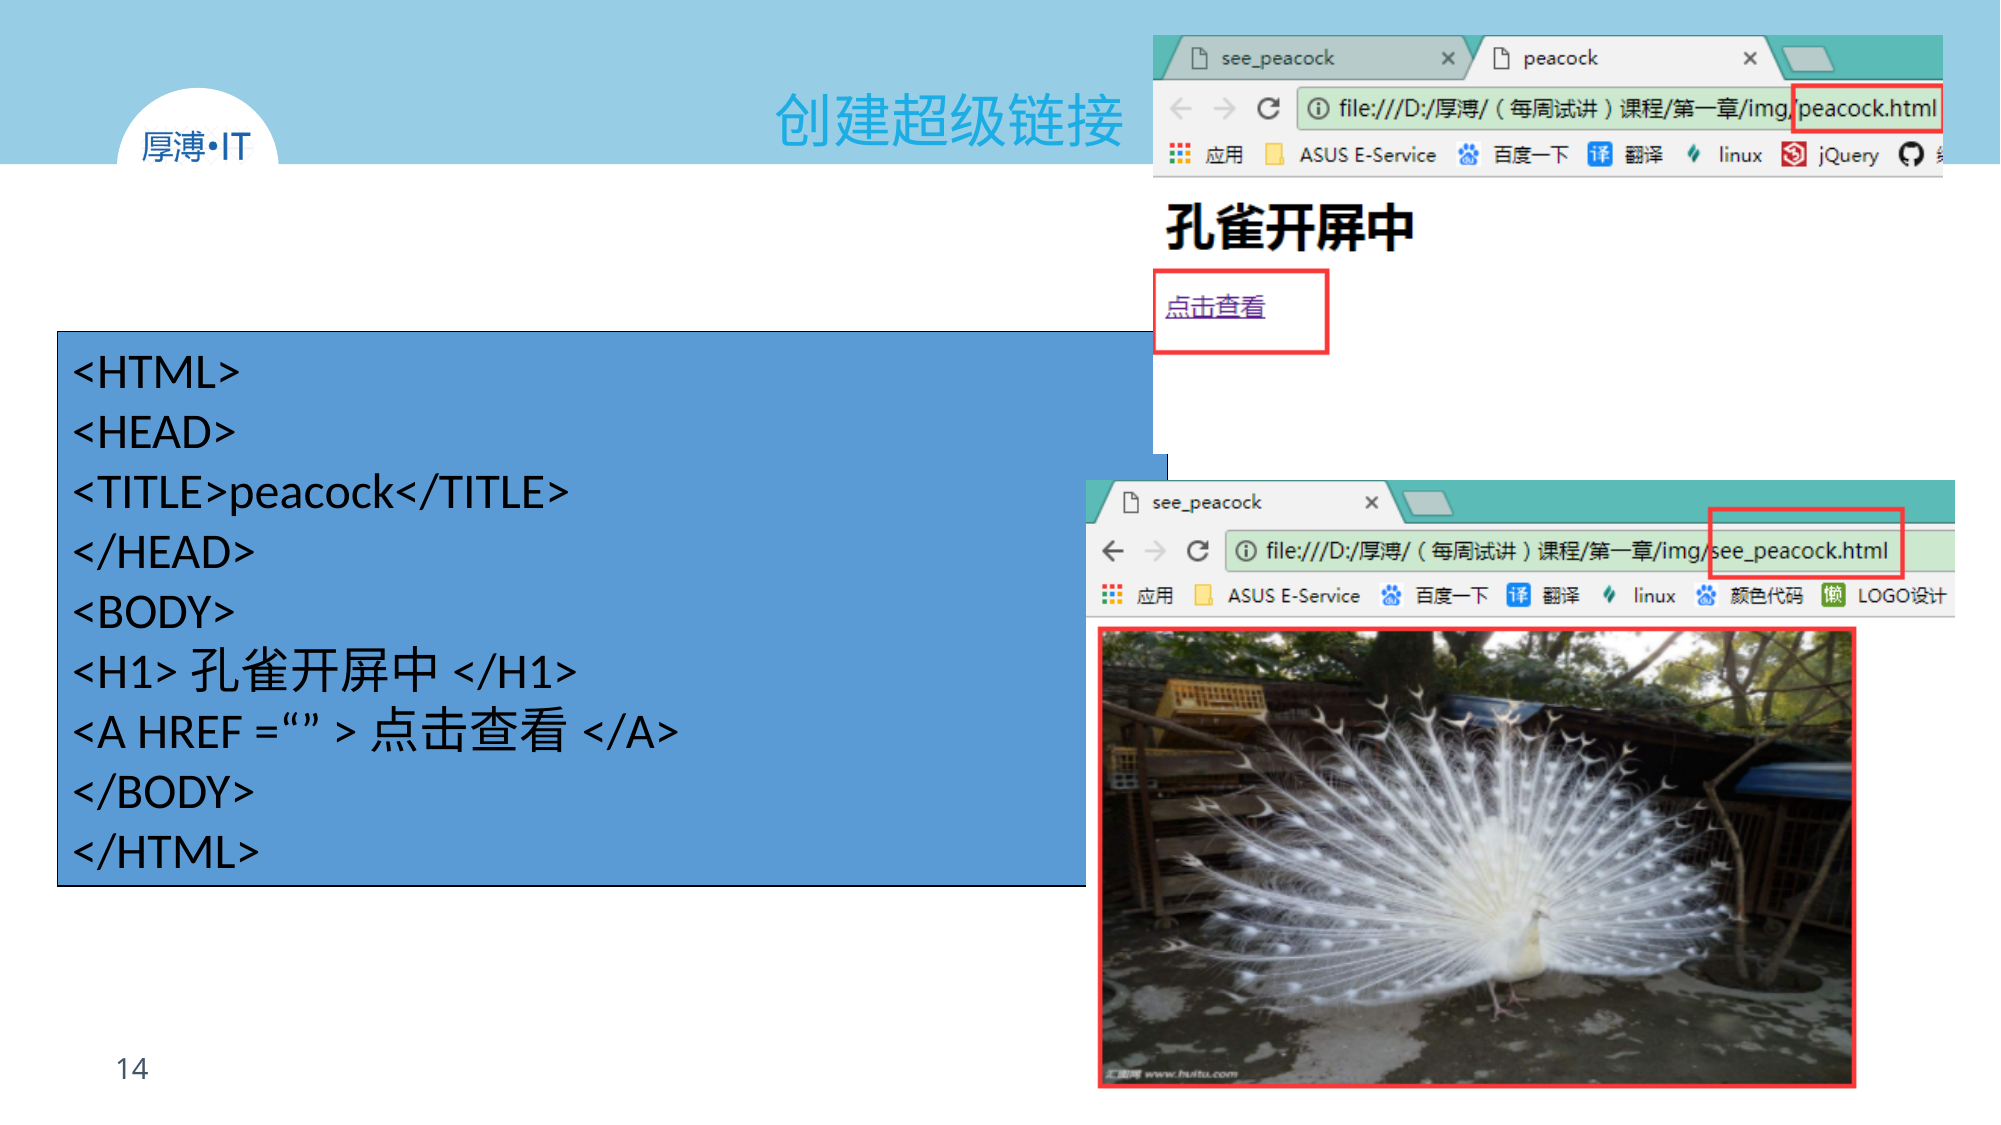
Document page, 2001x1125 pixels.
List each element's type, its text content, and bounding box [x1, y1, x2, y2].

picture [1086, 480, 1955, 1125]
title 创建超级链接 [547, 0, 1140, 163]
text_box 15 [100, 1042, 426, 1103]
picture [141, 126, 254, 165]
text_box <HTML> <HEAD> <TITLE>peacock</TITLE> </HEAD> <BODY> <H1>孔雀开屏中</H1> <A HREF =“” >点击查看</A> </BODY> </HTML> [57, 331, 1168, 887]
picture [1153, 35, 1944, 454]
